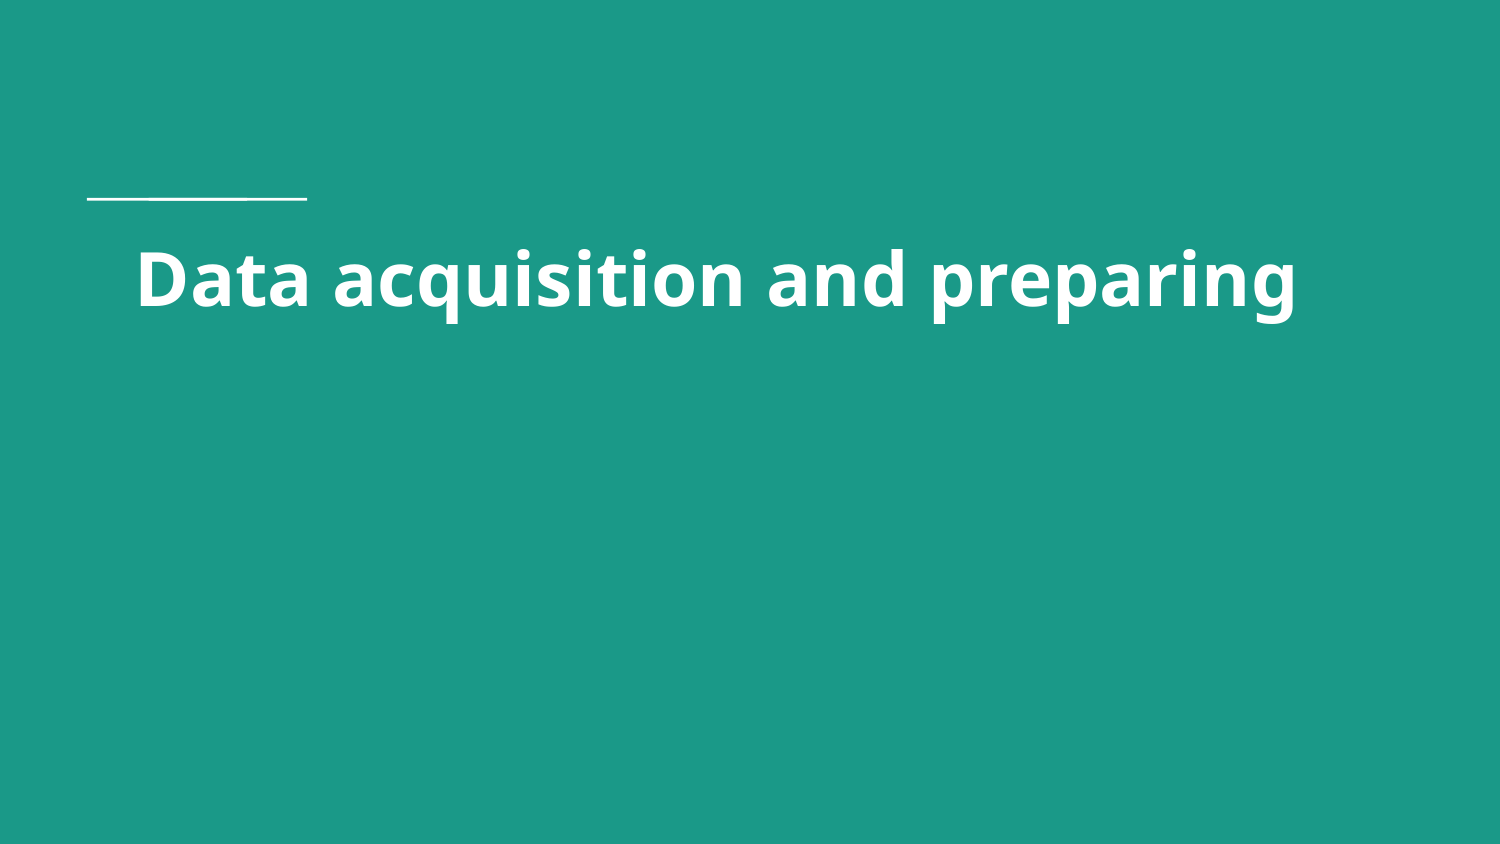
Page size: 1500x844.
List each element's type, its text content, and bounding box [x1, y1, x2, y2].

title Data acquisition and preparing [119, 216, 1381, 466]
